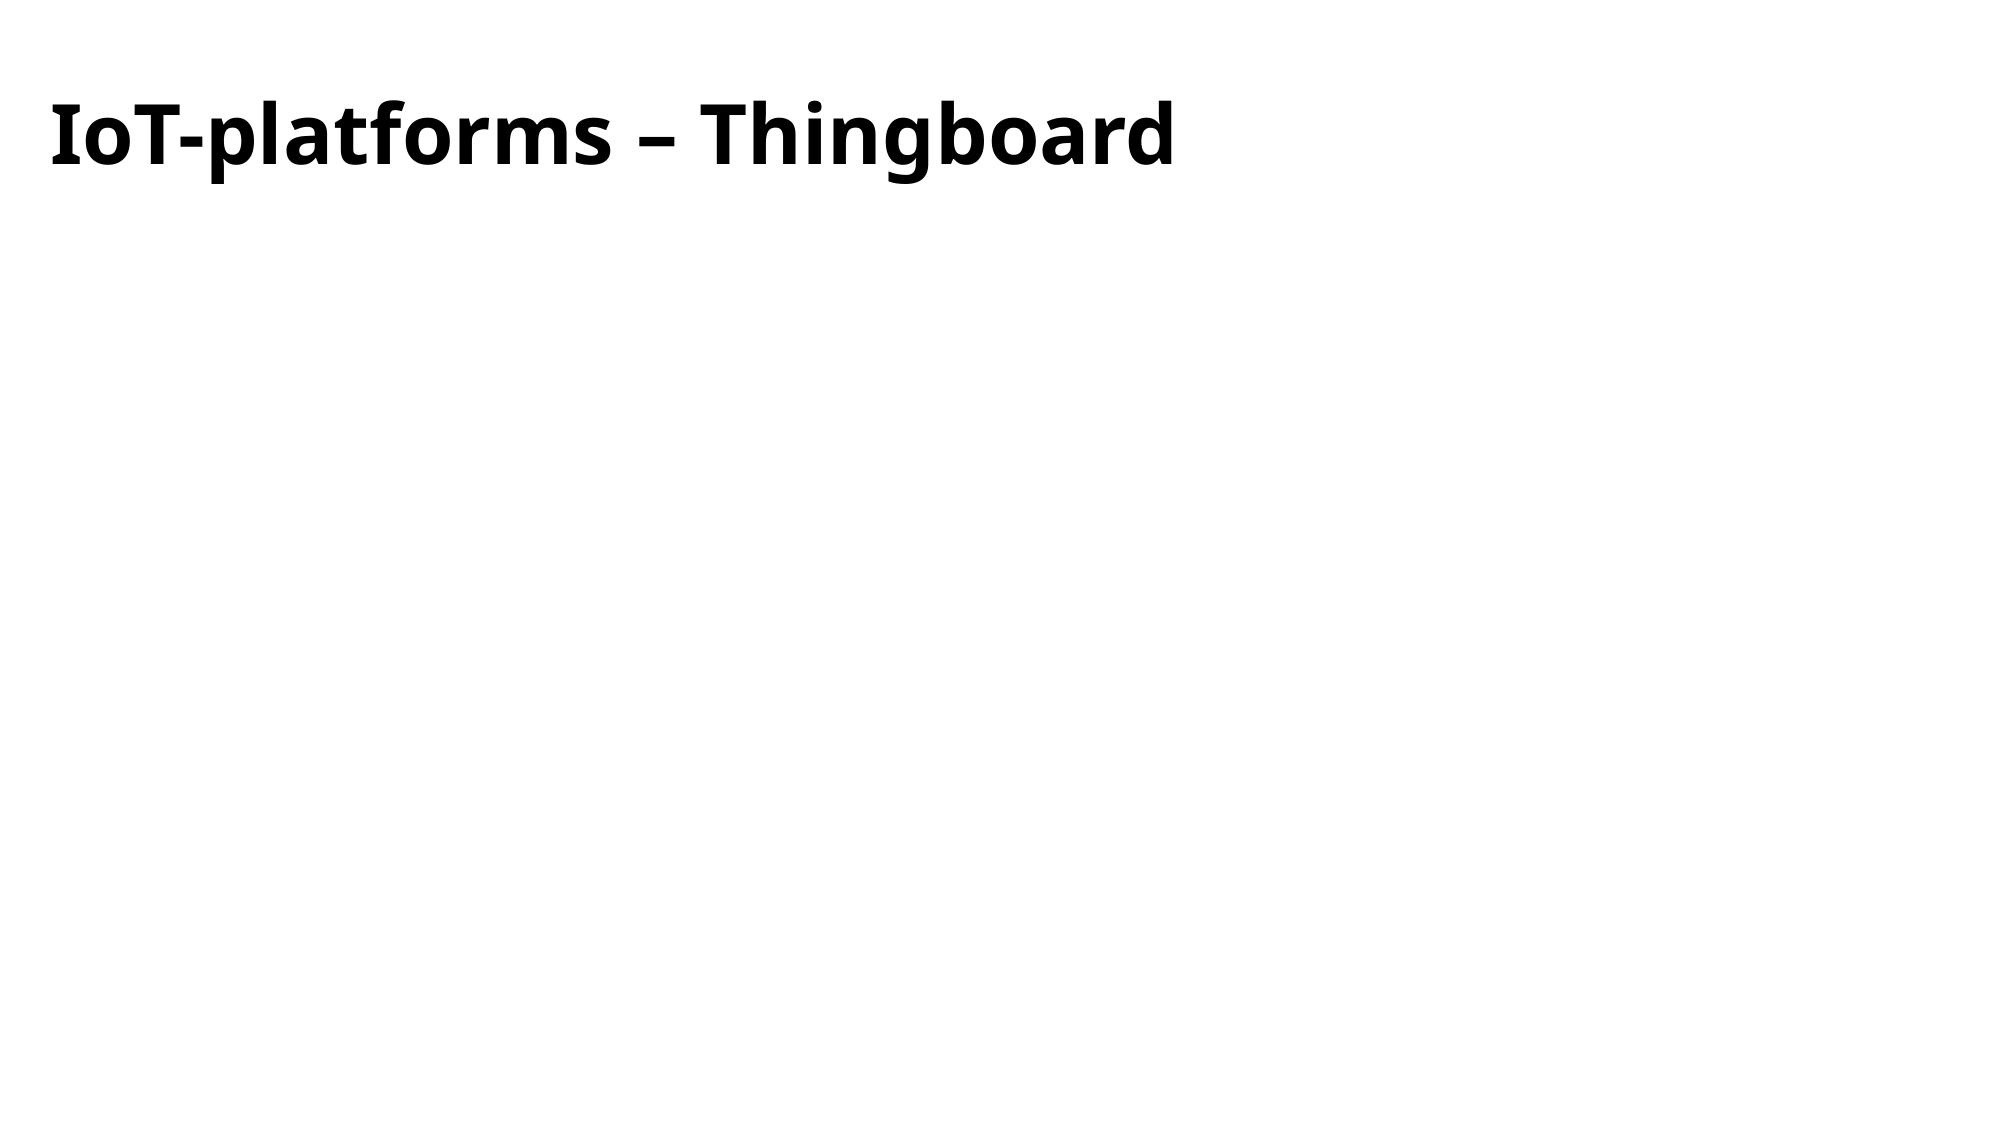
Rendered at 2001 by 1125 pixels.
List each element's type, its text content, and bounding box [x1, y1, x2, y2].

title IoT-platforms – Thingboard [34, 61, 1903, 190]
